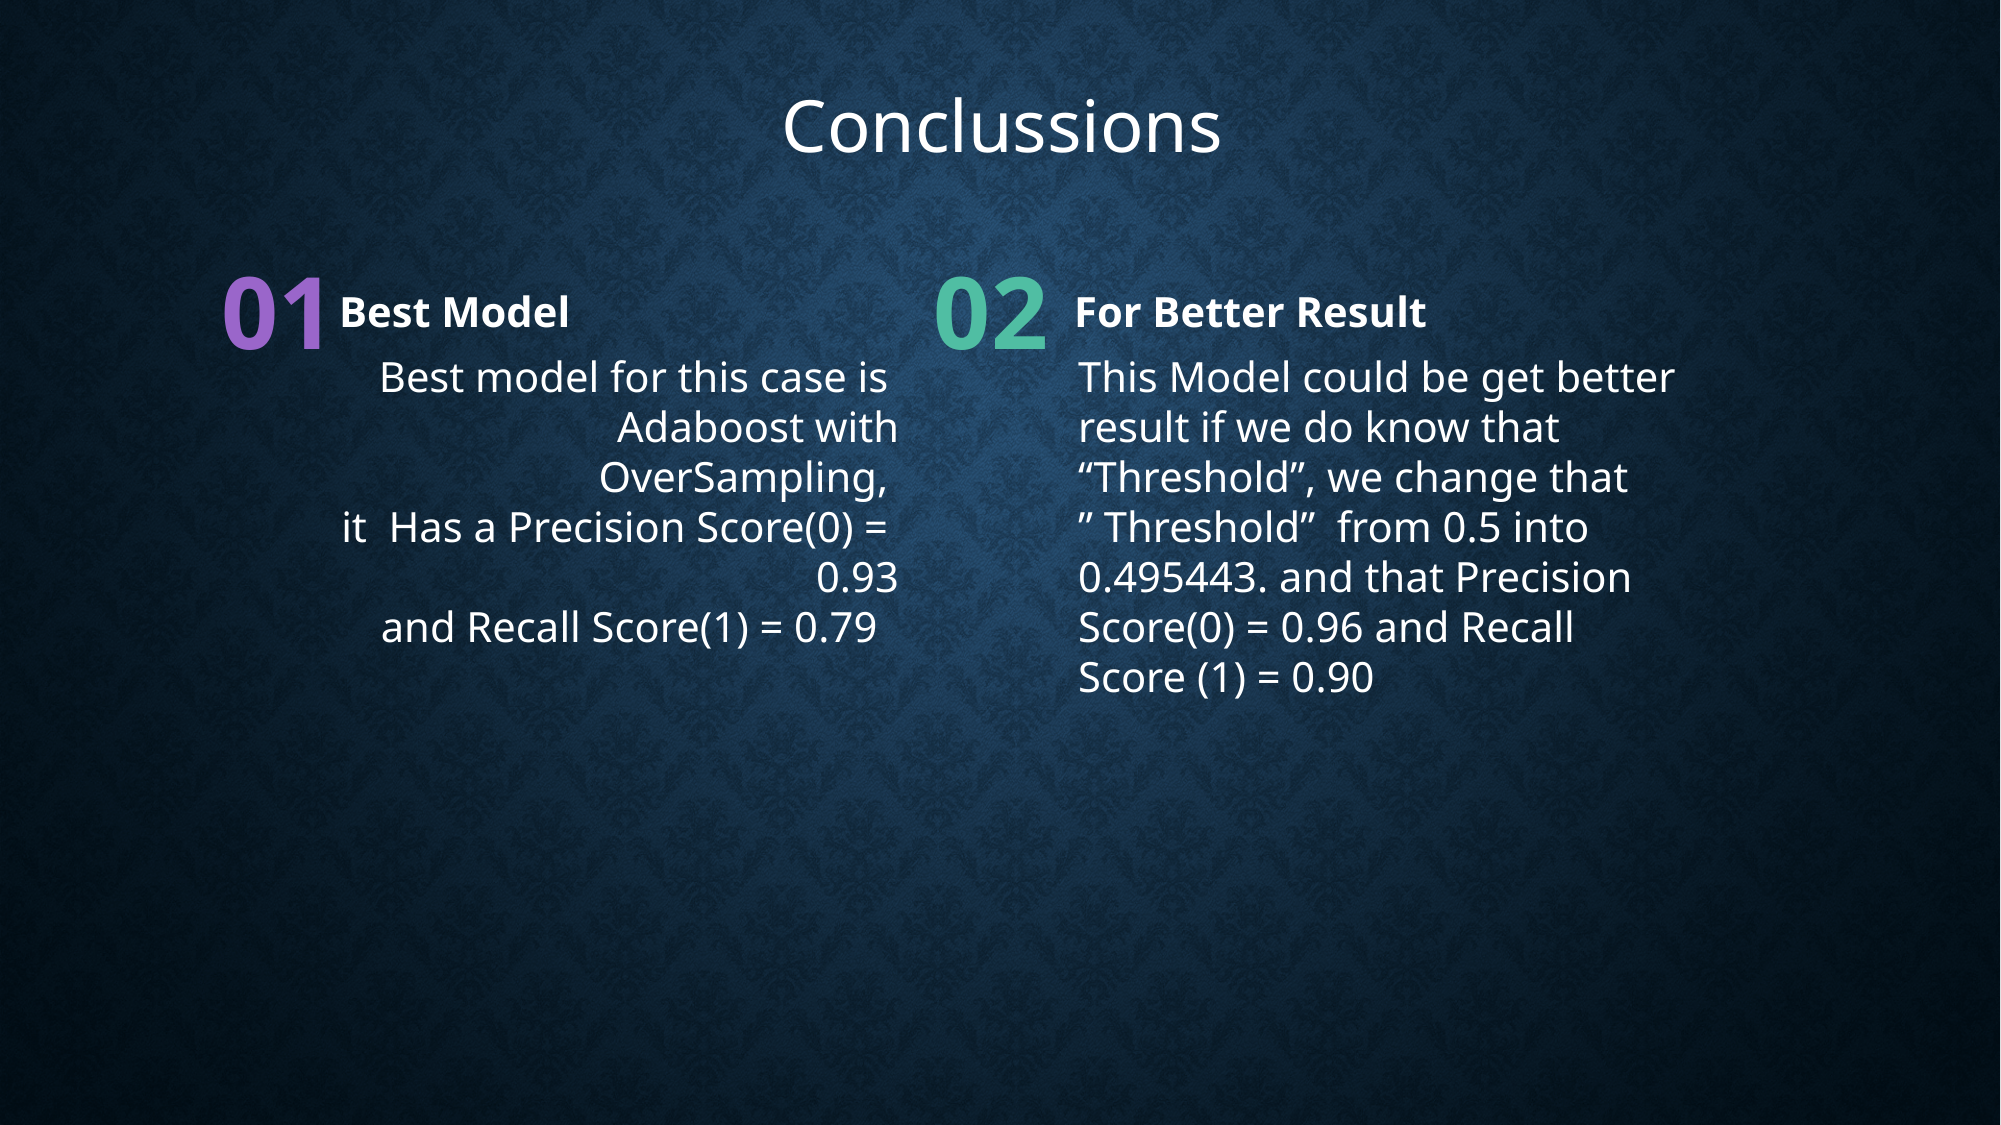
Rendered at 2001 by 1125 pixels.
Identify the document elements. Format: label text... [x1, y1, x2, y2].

list Conclussions [53, 55, 1952, 175]
text_box 02 [862, 242, 1120, 378]
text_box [1058, 277, 1692, 713]
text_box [321, 277, 917, 663]
text_box 01 [173, 242, 384, 378]
